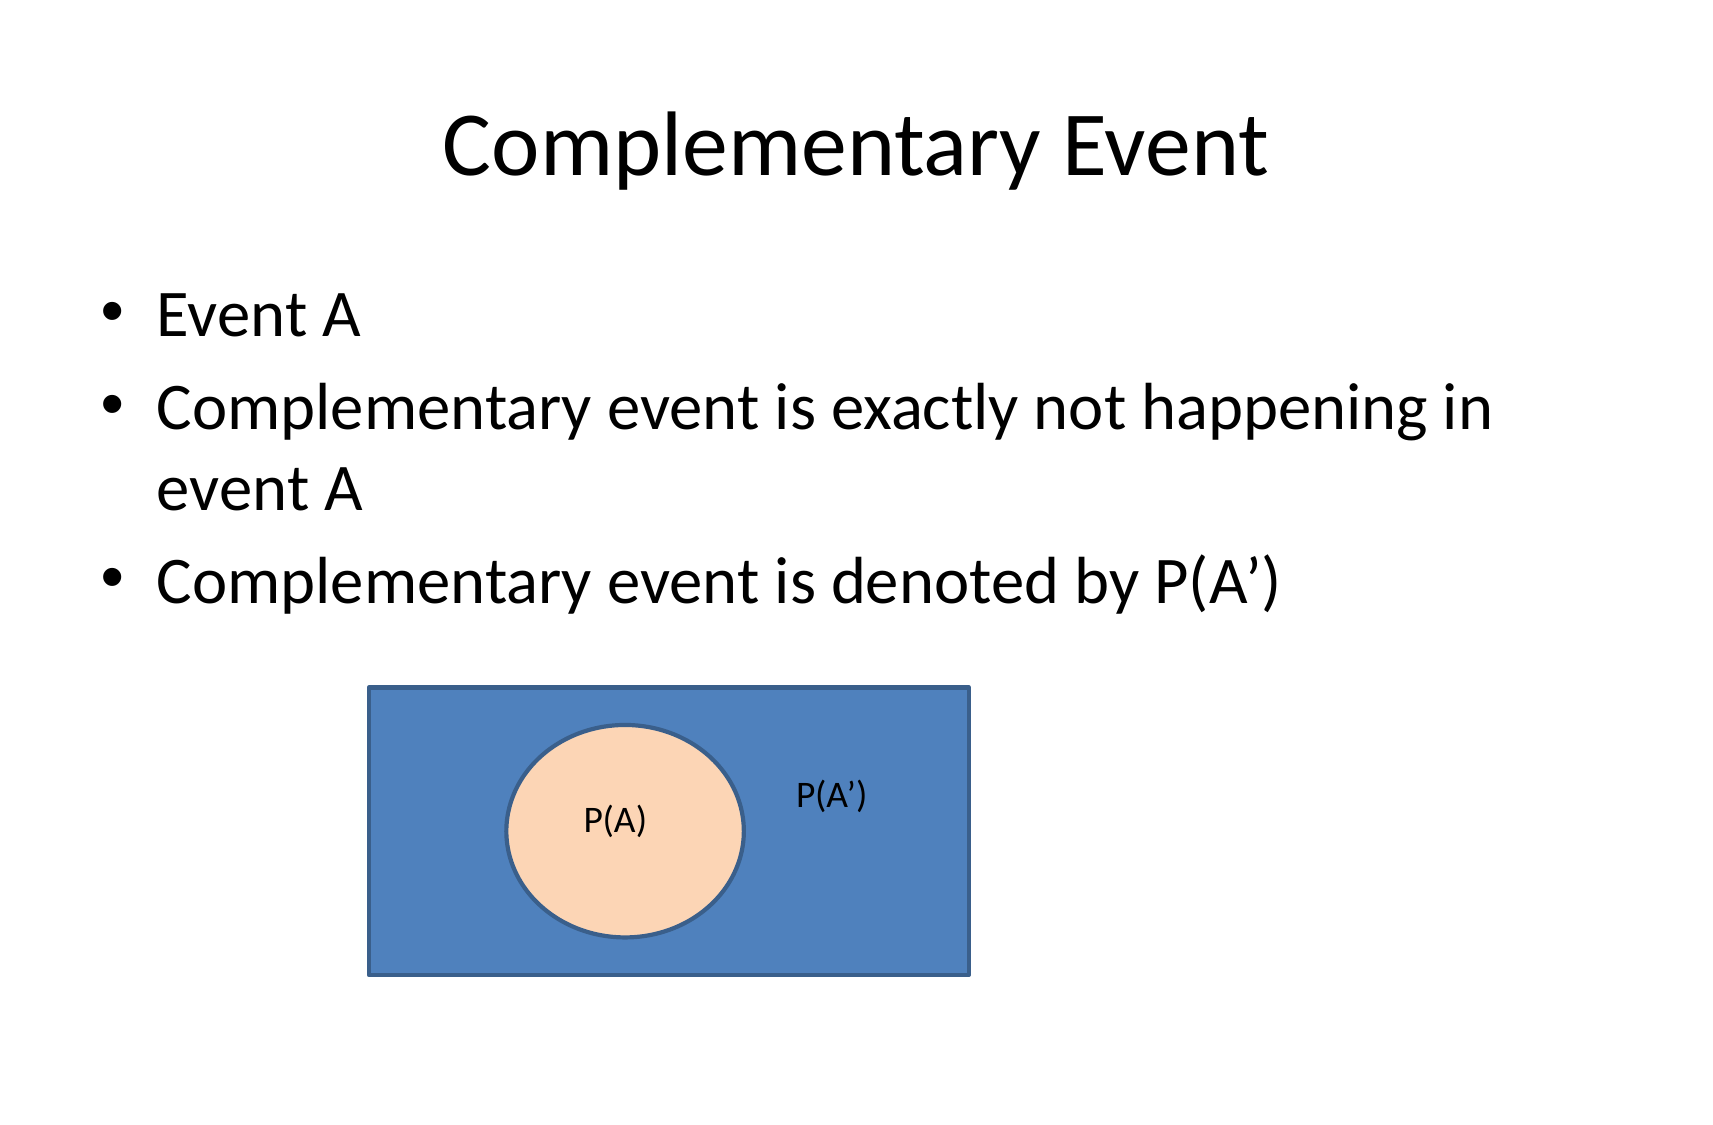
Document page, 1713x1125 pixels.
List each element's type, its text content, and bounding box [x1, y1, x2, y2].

text_box P(A’) [781, 762, 907, 823]
title Complementary Event [85, 45, 1628, 233]
text_box [504, 722, 746, 940]
list Event A Complementary event is exactly not happening in event A Complementary event is denoted by P(A’) [85, 262, 1628, 1005]
text_box P(A) [568, 787, 669, 848]
text_box [367, 685, 971, 977]
